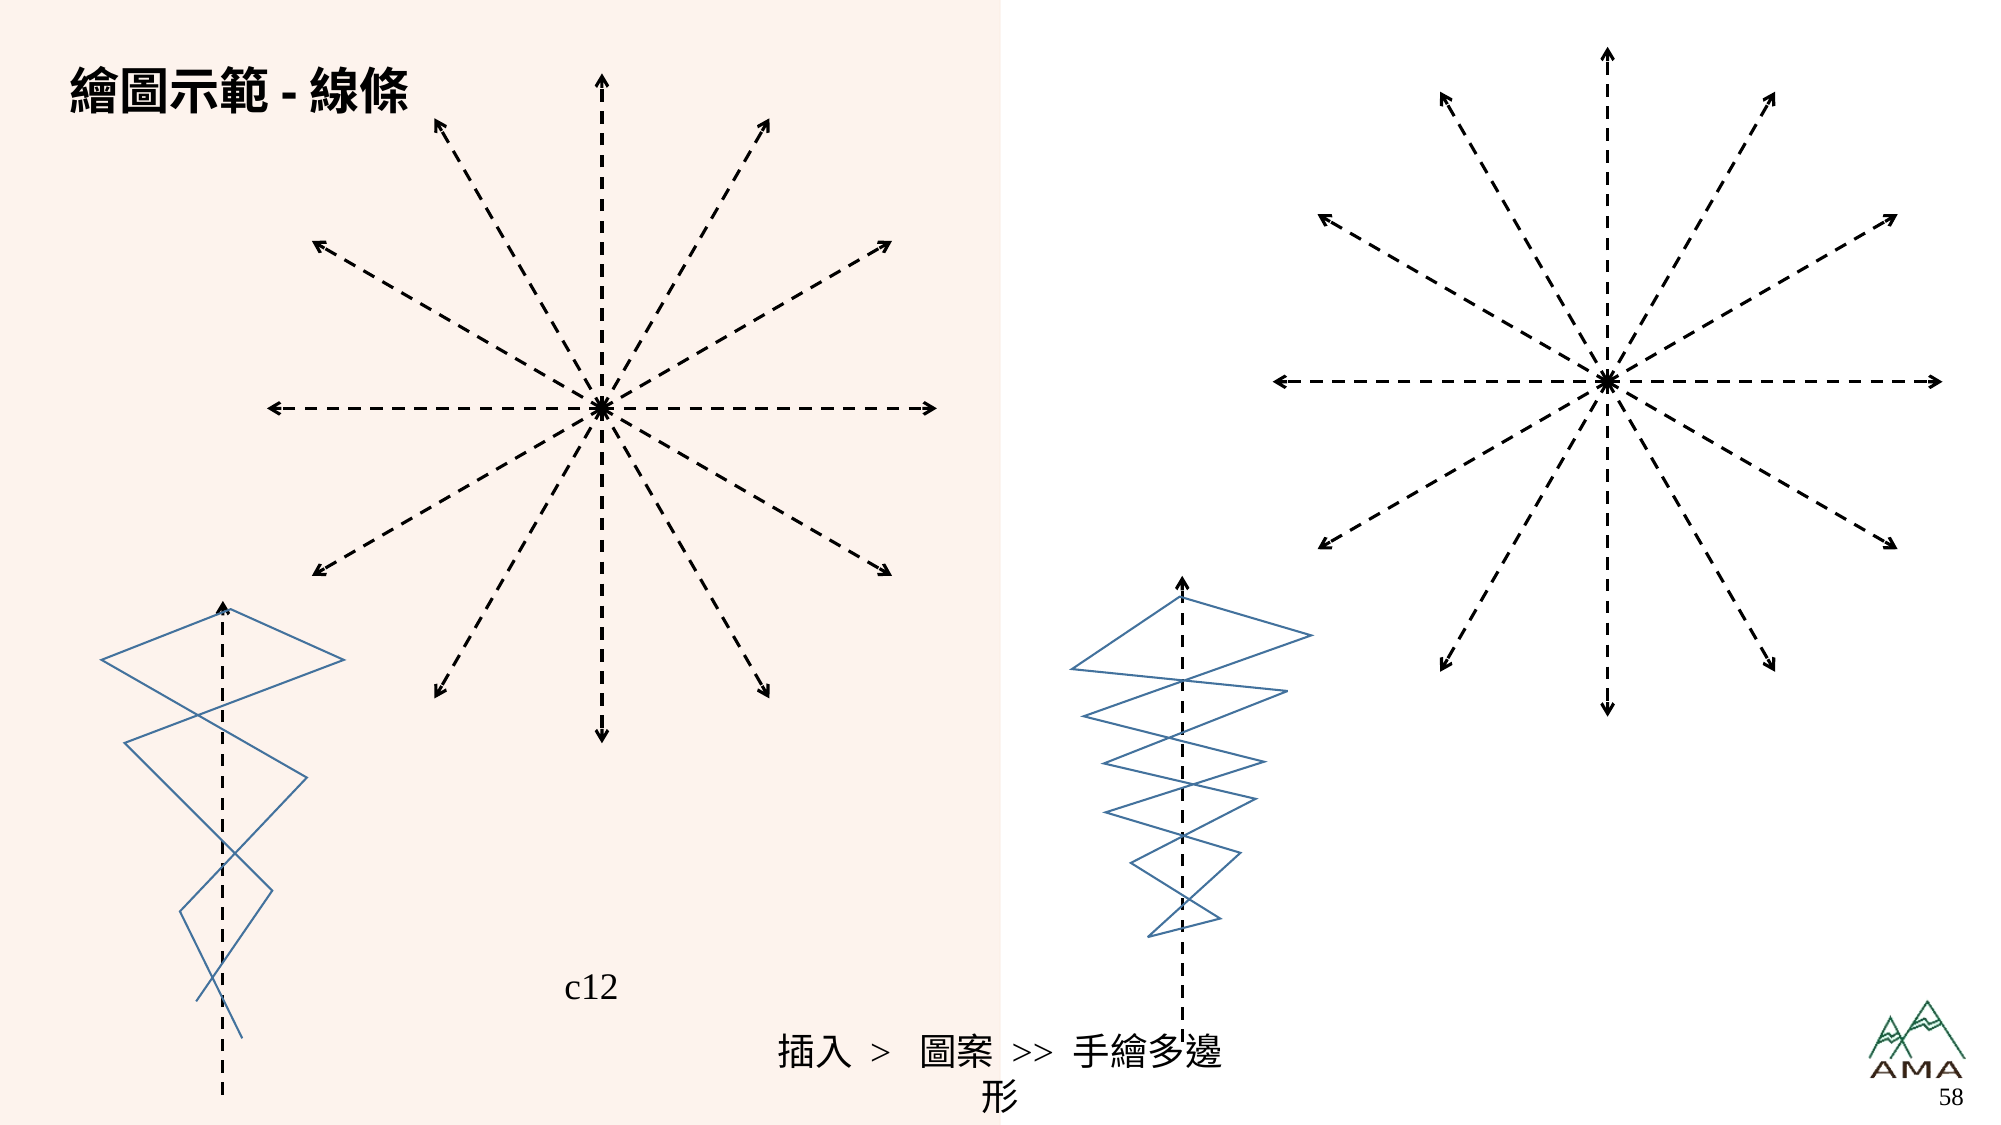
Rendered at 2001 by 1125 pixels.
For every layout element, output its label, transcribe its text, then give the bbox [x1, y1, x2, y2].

text_box [223, 728, 309, 965]
text_box [1183, 596, 1315, 734]
text_box [223, 996, 244, 1039]
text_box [601, 408, 892, 576]
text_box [1317, 214, 1608, 381]
title 繪圖示範-線條 [54, 59, 947, 127]
text_box 插入 > 圖案 >> 手繪多邊形 [739, 1038, 1261, 1108]
text_box [178, 865, 222, 1023]
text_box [311, 240, 602, 408]
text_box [1607, 550, 1775, 672]
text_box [1440, 91, 1608, 214]
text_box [602, 118, 770, 408]
text_box 58 [1923, 1073, 1979, 1118]
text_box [1440, 381, 1607, 672]
text_box c12 [549, 955, 634, 1015]
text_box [1608, 91, 1775, 381]
text_box [223, 608, 347, 707]
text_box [1775, 214, 1898, 381]
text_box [1607, 381, 1898, 550]
picture [1857, 987, 1974, 1092]
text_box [1317, 381, 1440, 550]
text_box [434, 408, 601, 699]
text_box [1068, 595, 1182, 783]
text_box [434, 118, 602, 240]
text_box [1102, 786, 1182, 896]
text_box [1147, 904, 1182, 939]
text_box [311, 408, 434, 576]
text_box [770, 240, 892, 408]
text_box [1183, 740, 1268, 930]
text_box [99, 611, 222, 842]
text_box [601, 576, 770, 699]
